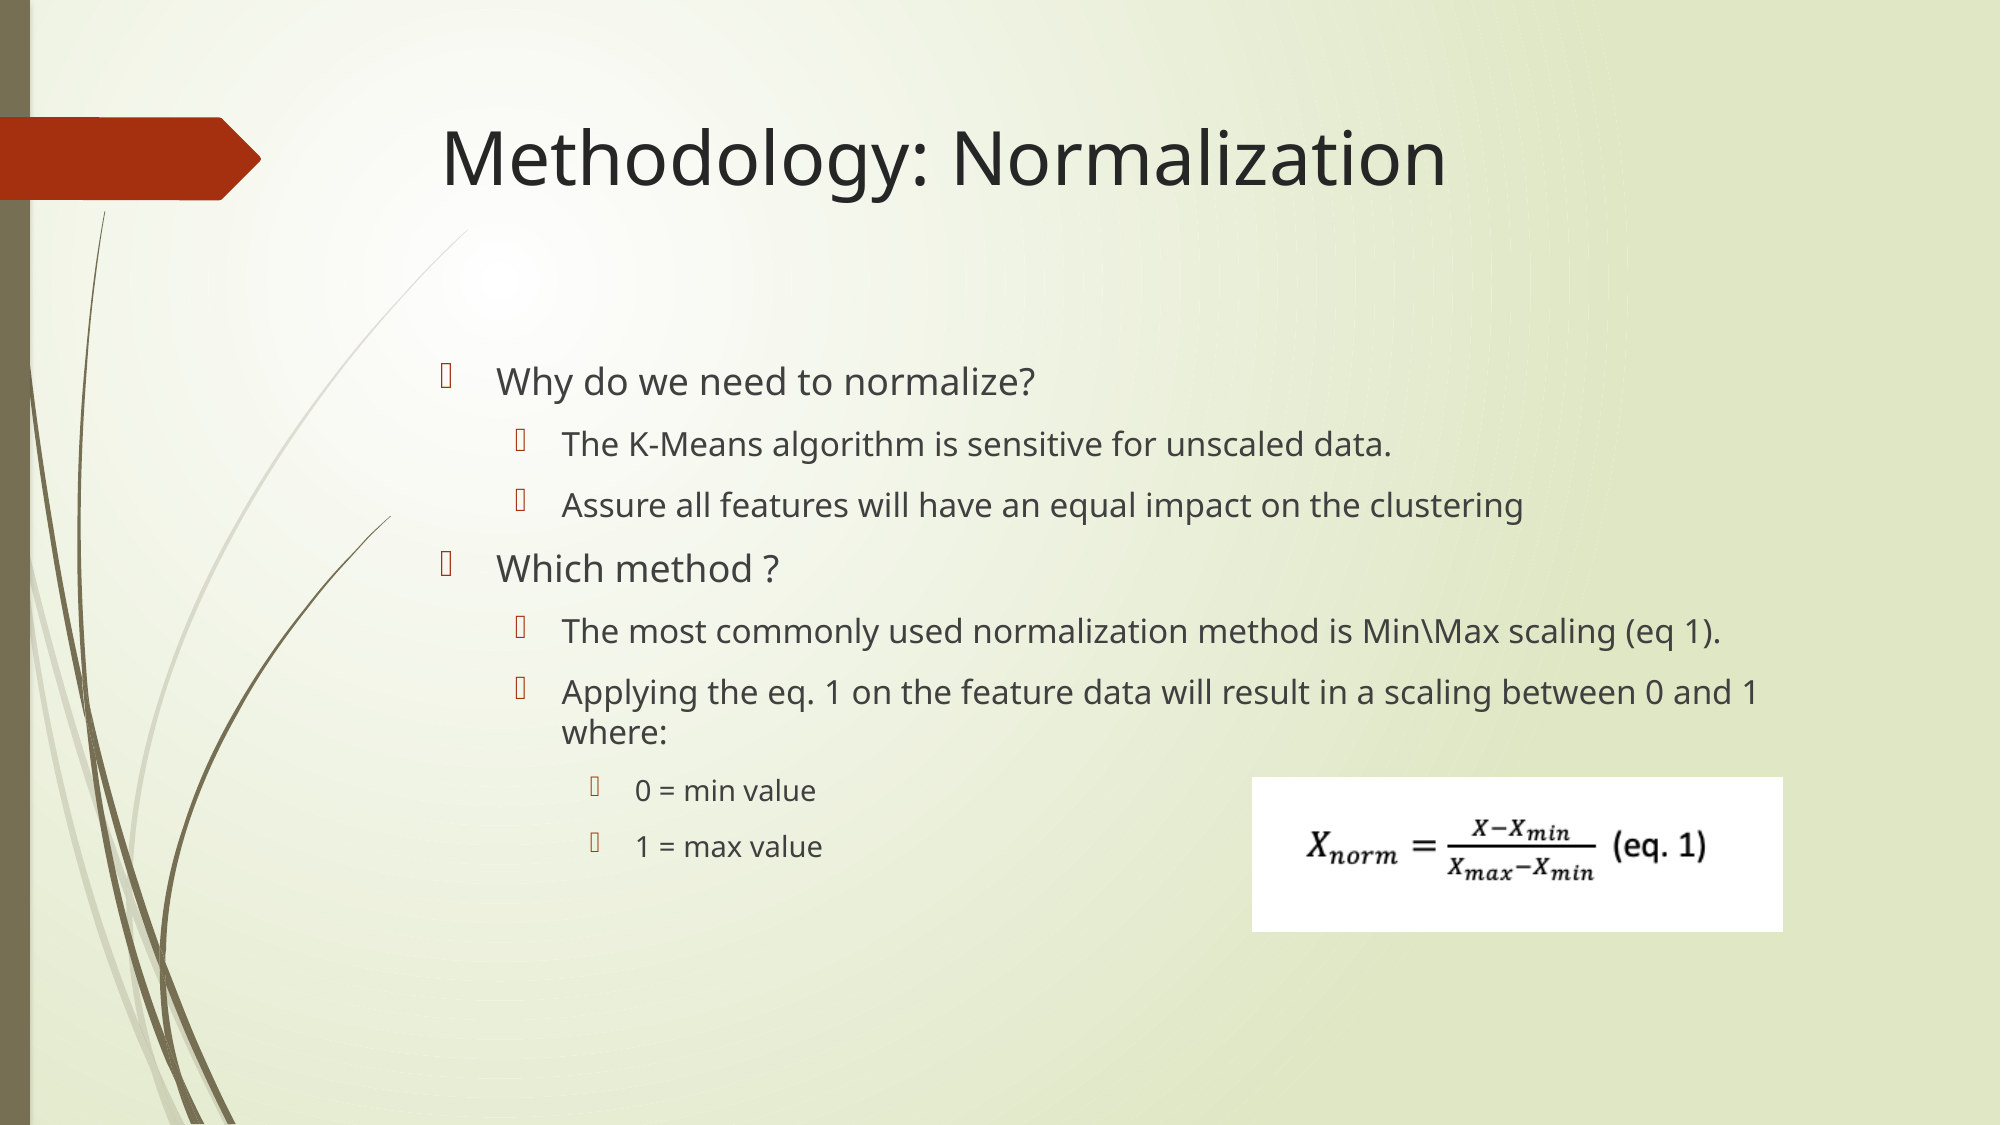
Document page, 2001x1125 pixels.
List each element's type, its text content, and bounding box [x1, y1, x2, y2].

list Why do we need to normalize? The K-Means algorithm is sensitive for unscaled data. Assure all features will have an equal impact on the clustering Which method ? The most commonly used normalization method is Min\Max scaling (eq 1). Applying the eq. 1 on the feature data will result in a scaling between 0 and 1 where: 0 = min value 1 = max value [424, 350, 1888, 970]
picture [1251, 777, 1783, 932]
title Methodology: Normalization [425, 102, 1888, 313]
